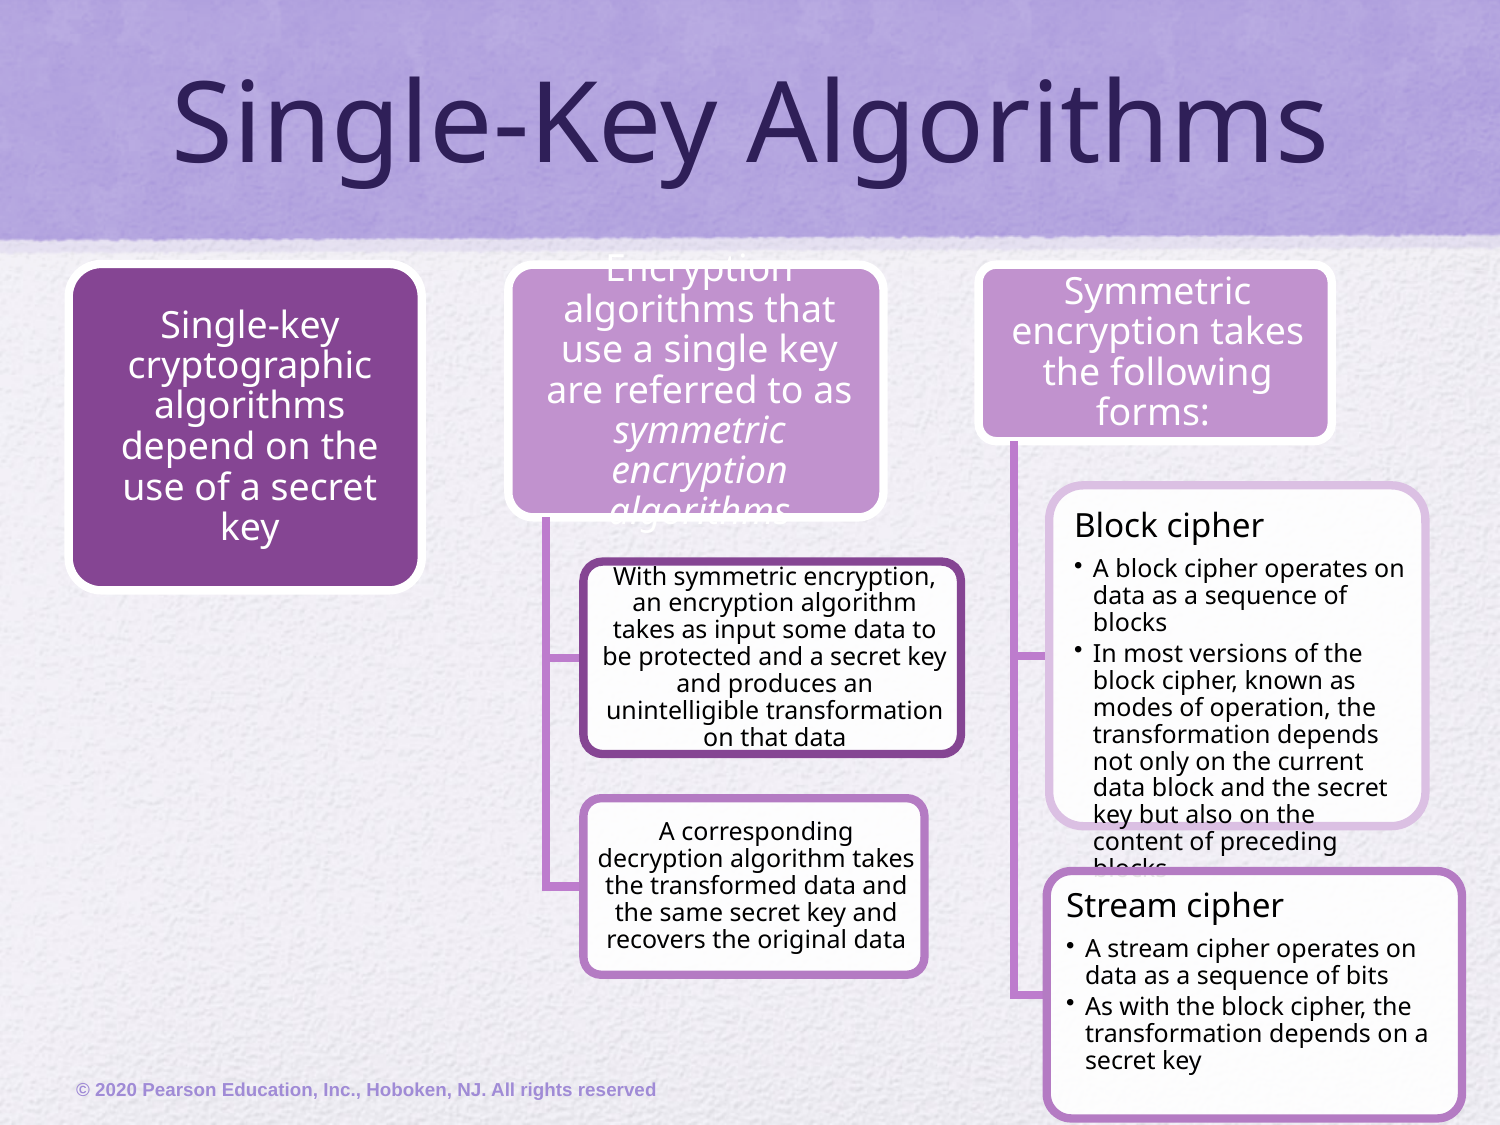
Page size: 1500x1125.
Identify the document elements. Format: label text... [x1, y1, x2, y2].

title Single-Key Algorithms [129, 6, 1373, 239]
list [58, 261, 1474, 1122]
picture [0, 225, 1500, 1125]
